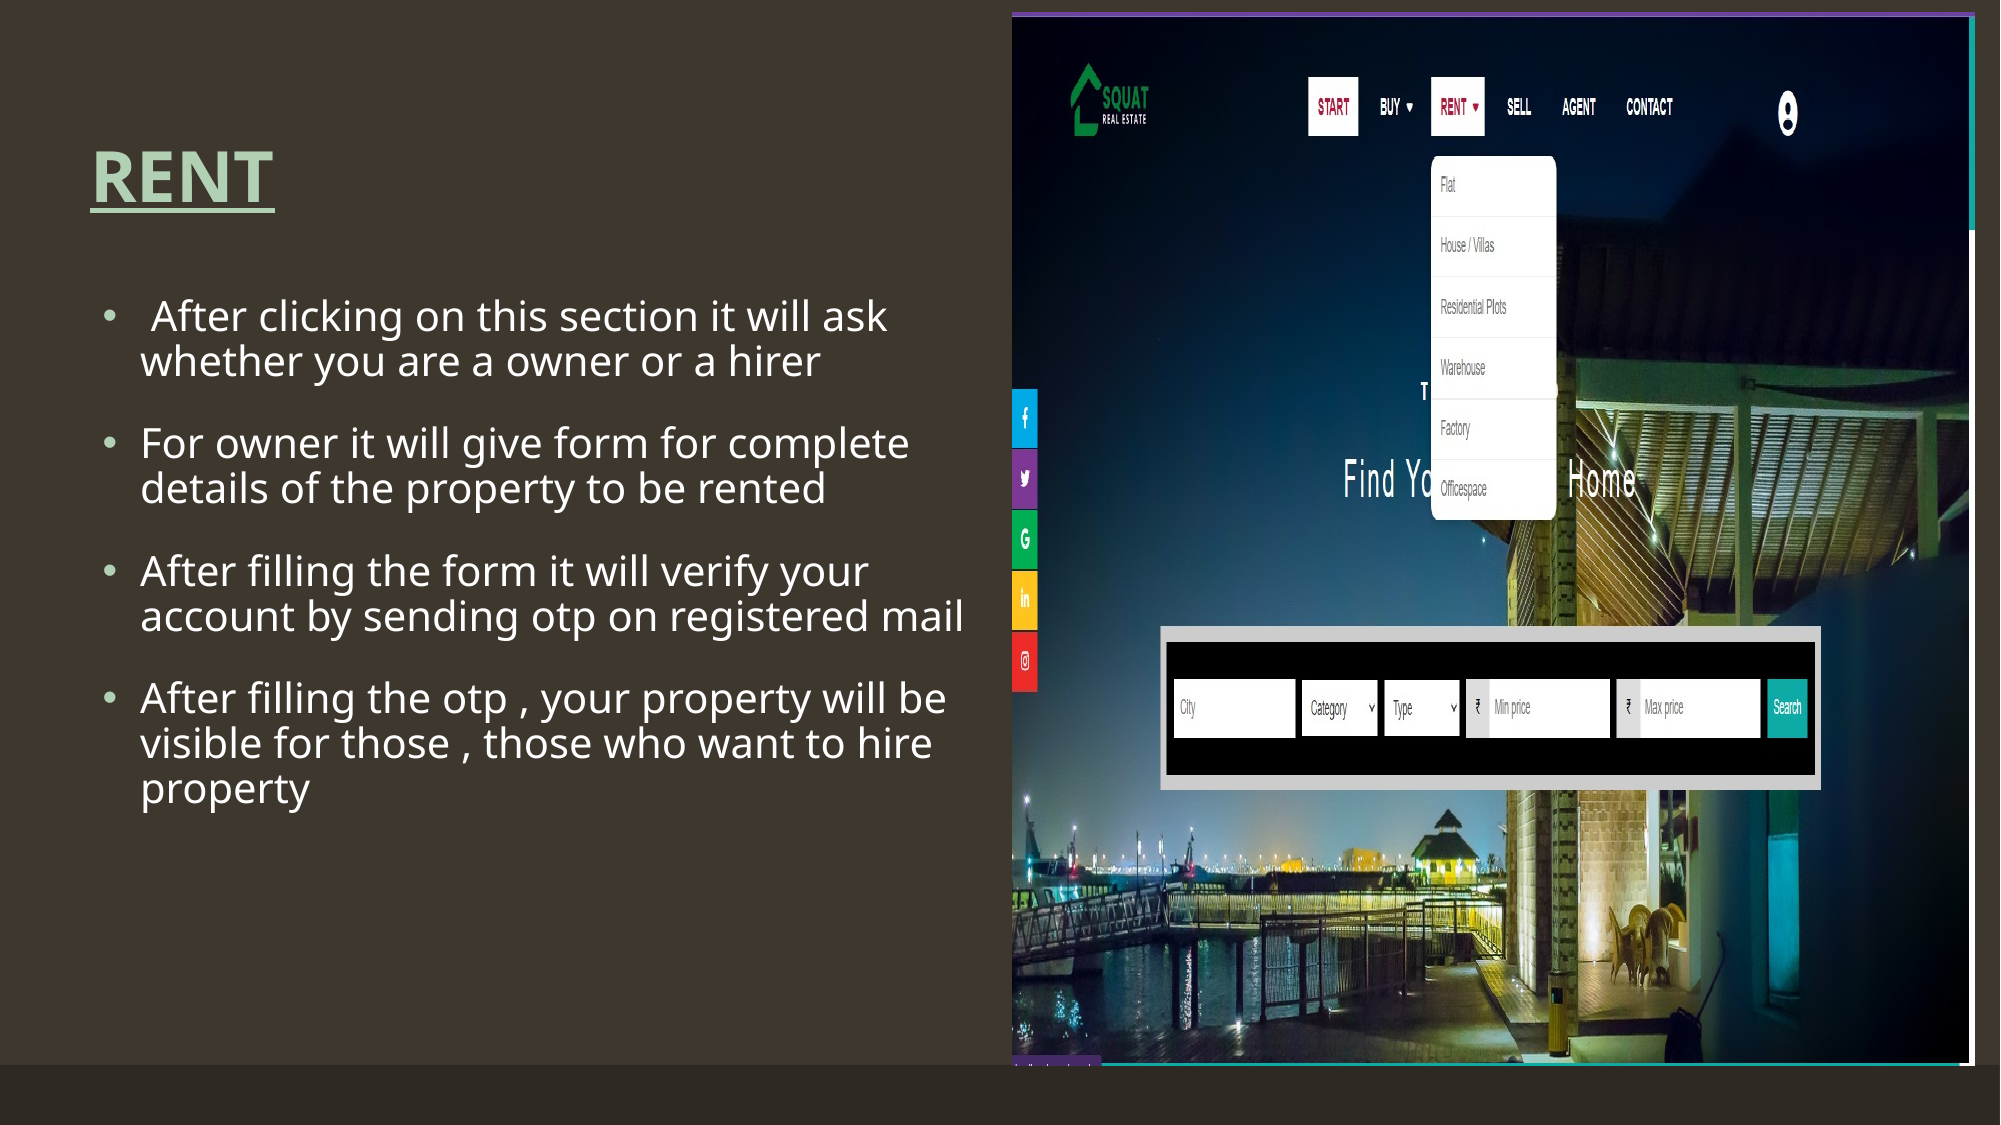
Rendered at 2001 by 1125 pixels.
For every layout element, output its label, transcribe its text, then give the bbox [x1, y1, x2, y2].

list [1012, 12, 1975, 1066]
list After clicking on this section it will ask whether you are a owner or a hirer For owner it will give form for complete details of the property to be rented After filling the form it will verify your account by sending otp on registered mail After filling the otp , your property will be visible for those , those who want to hire property [87, 287, 988, 1125]
title RENT [75, 87, 676, 225]
